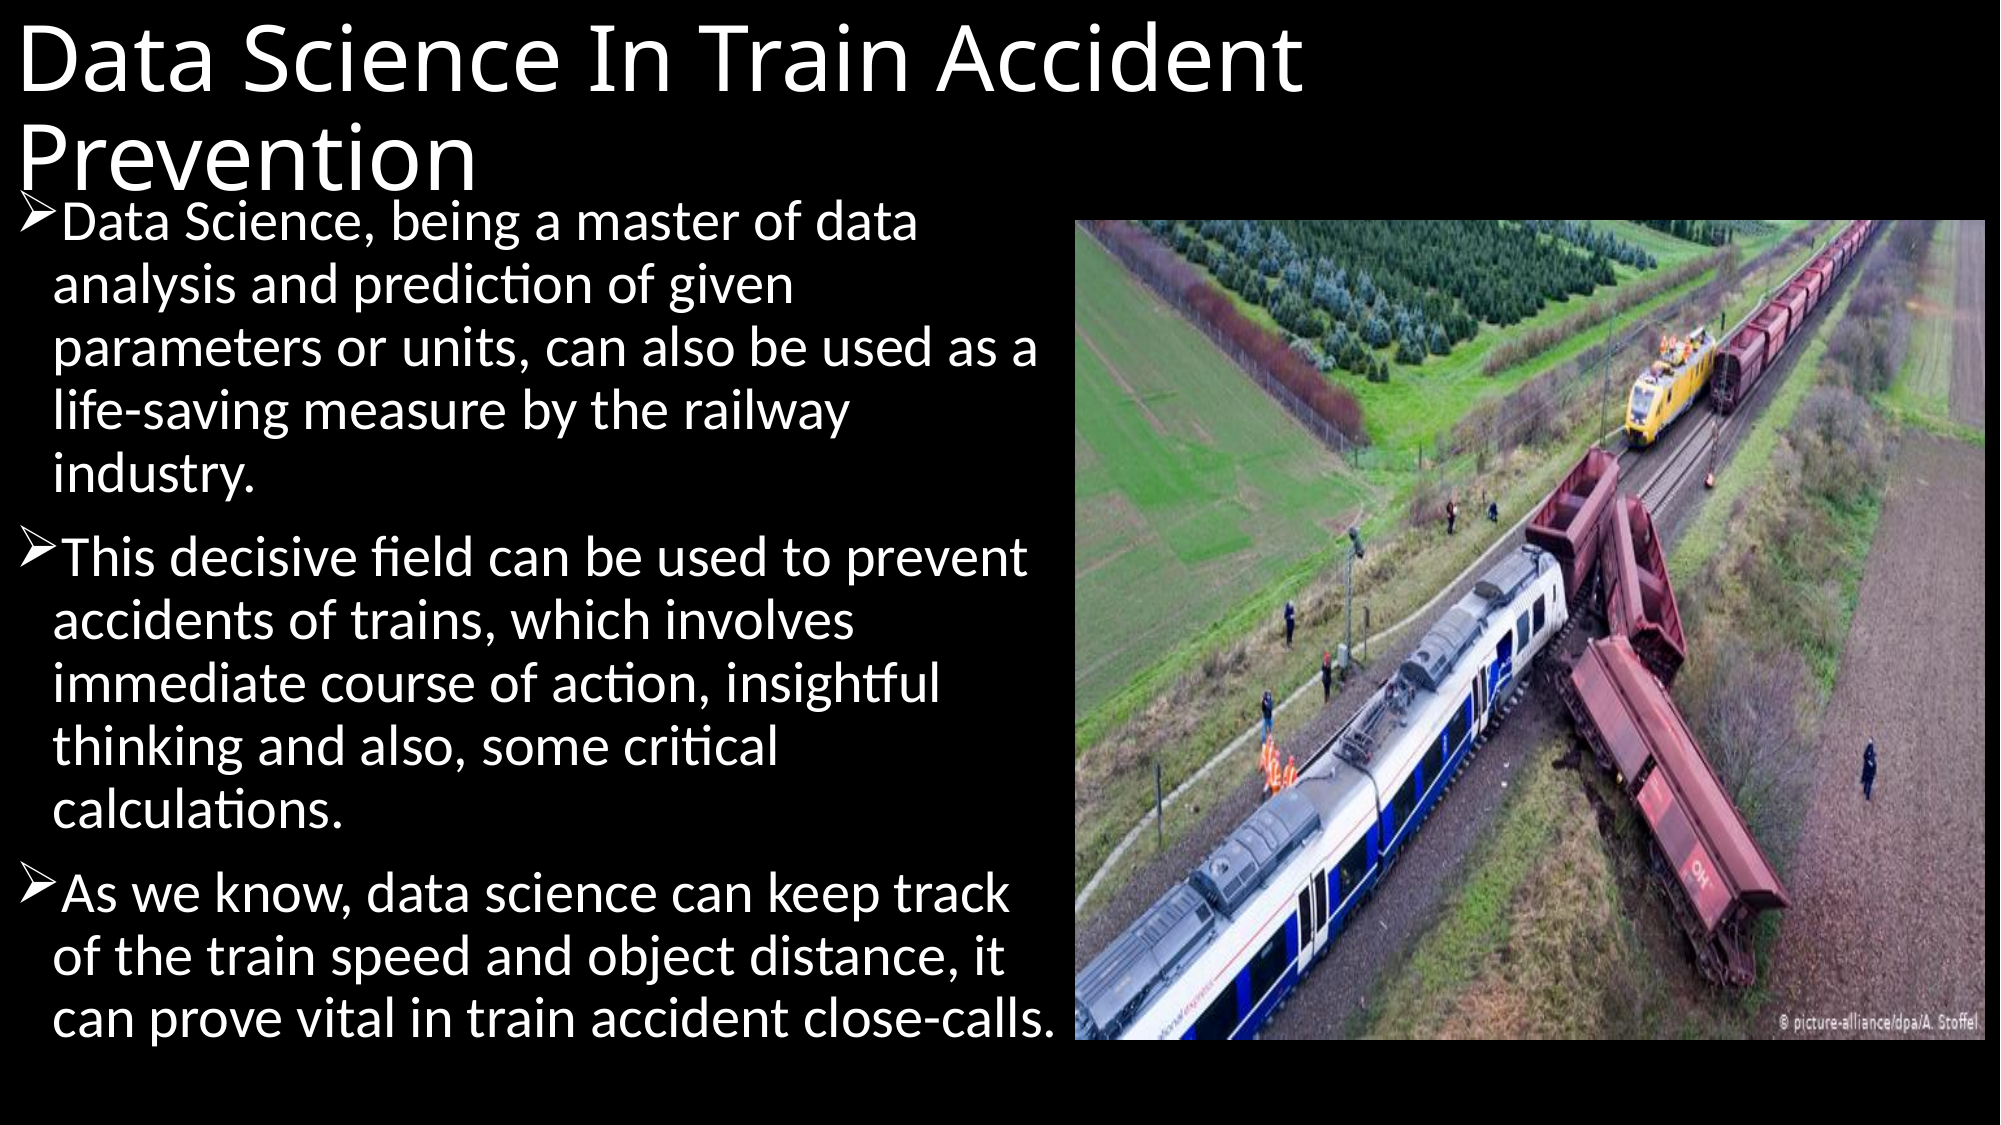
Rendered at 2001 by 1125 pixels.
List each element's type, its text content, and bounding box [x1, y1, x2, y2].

title Data Science In Train Accident Prevention [0, 3, 1725, 220]
picture [1075, 220, 1985, 1040]
list Data Science, being a master of data analysis and prediction of given parameters or units, can also be used as a life-saving measure by the railway industry. This decisive field can be used to prevent accidents of trains, which involves immediate course of action, insightful thinking and also, some critical calculations. As we know, data science can keep track of the train speed and object distance, it can prove vital in train accident close-calls. [0, 182, 1077, 1101]
